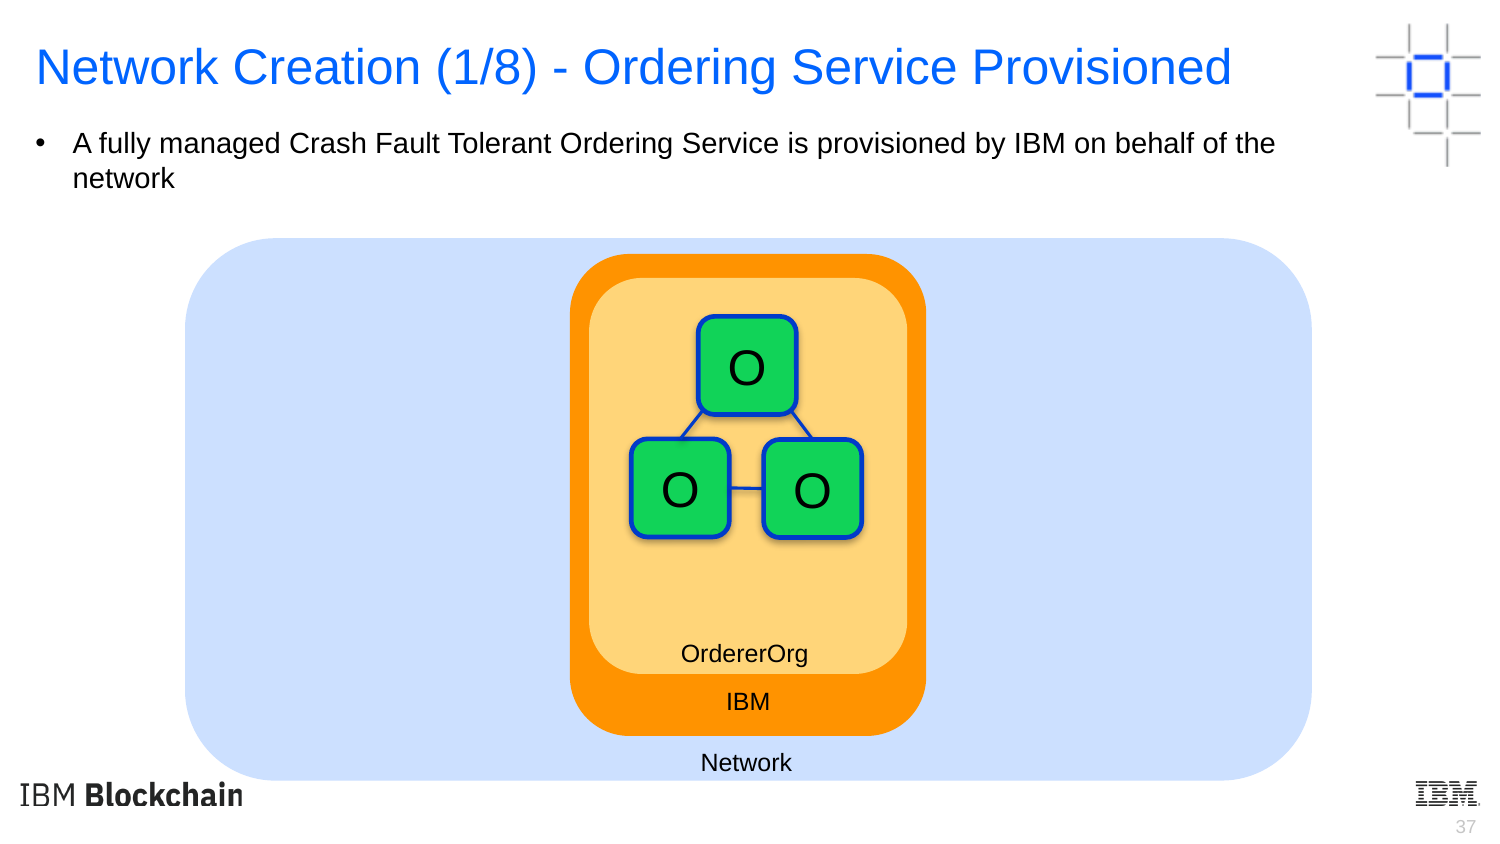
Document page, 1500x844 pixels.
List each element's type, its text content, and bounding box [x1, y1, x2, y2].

text_box [182, 236, 1314, 783]
text_box [586, 275, 910, 675]
list Network Creation (1/8) - Ordering Service Provisioned [20, 7, 1410, 174]
text_box Network [562, 739, 931, 785]
text_box [590, 724, 906, 739]
text_box IBM [563, 678, 933, 724]
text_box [630, 316, 863, 538]
text_box [567, 251, 929, 678]
text_box A fully managed Crash Fault Tolerant Ordering Service is provisioned by IBM on behalf of the network [20, 116, 1381, 202]
text_box OrdererOrg [621, 630, 869, 675]
picture [1410, 24, 1480, 166]
